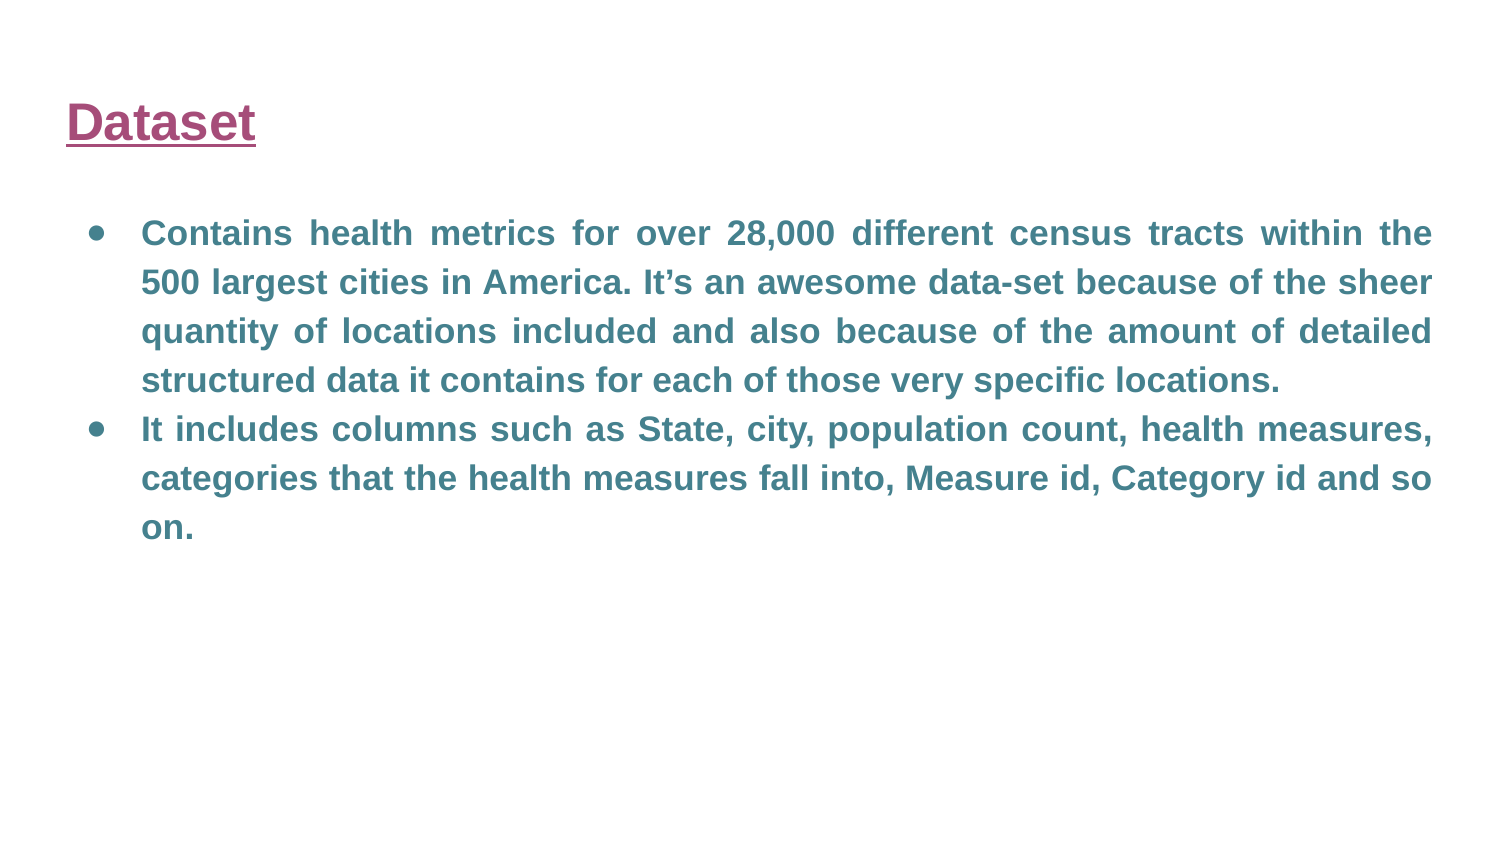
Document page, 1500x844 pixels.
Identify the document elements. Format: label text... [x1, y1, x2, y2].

title Dataset [51, 72, 1449, 167]
list Contains health metrics for over 28,000 different census tracts within the 500 largest cities in America. It’s an awesome data-set because of the sheer quantity of locations included and also because of the amount of detailed structured data it contains for each of those very specific locations. It includes columns such as State, city, population count, health measures, categories that the health measures fall into, Measure id, Category id and so on. [51, 189, 1449, 750]
